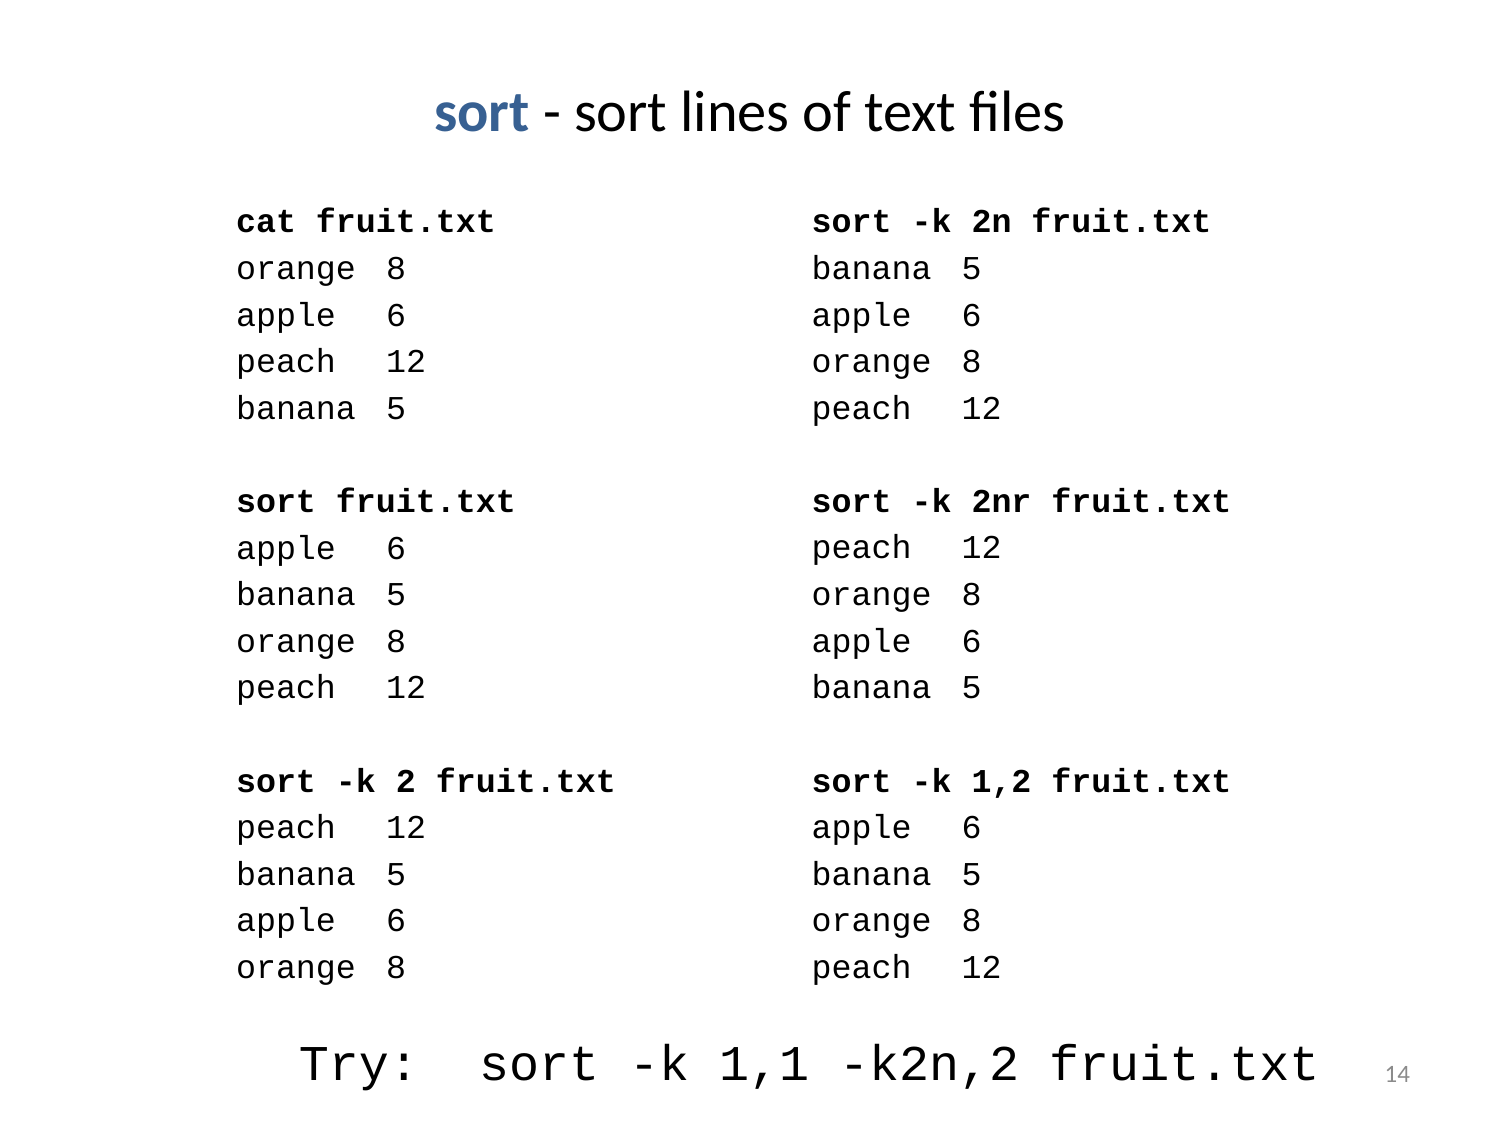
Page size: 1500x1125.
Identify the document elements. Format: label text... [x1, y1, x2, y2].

slide_number 14 [1074, 1042, 1425, 1103]
text_box Try: sort -k 1,1 -k2n,2 fruit.txt [284, 1022, 1364, 1098]
list cat fruit.txt orange 8 apple 6 peach 12 banana 5 sort fruit.txt apple 6 banana 5 orange 8 peach 12 sort -k 2 fruit.txt peach 12 banana 5 apple 6 orange 8 [221, 192, 690, 1048]
title sort - sort lines of text files [75, 45, 1425, 172]
text_box sort -k 2n fruit.txt banana 5 apple 6 orange 8 peach 12 sort -k 2nr fruit.txt peach 12 orange 8 apple 6 banana 5 sort -k 1,2 fruit.txt apple 6 banana 5 orange 8 peach 12 [796, 192, 1333, 1022]
